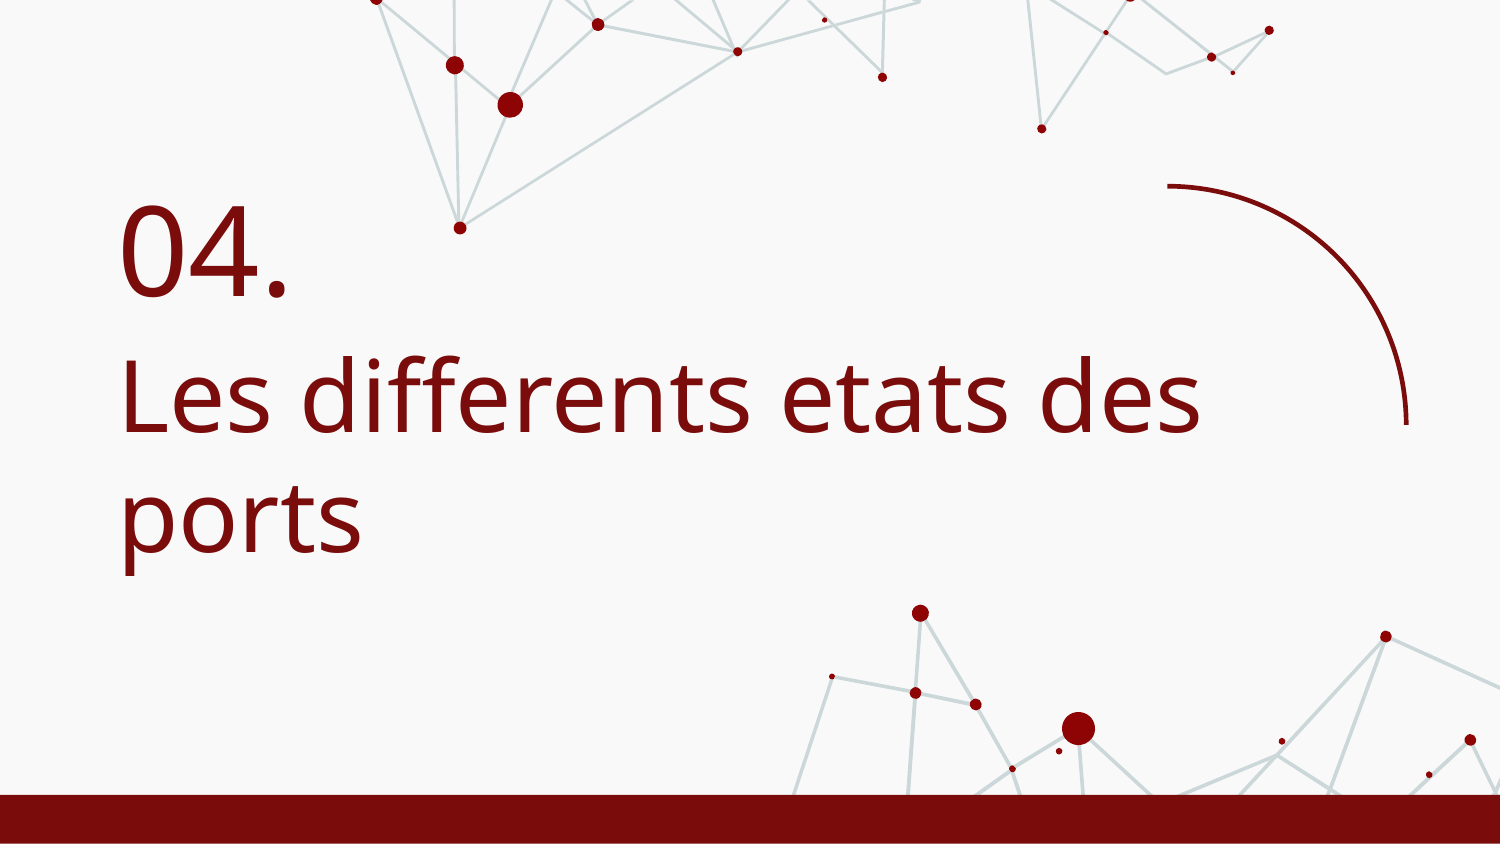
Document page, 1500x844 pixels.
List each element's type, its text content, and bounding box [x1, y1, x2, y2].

text_box [1167, 186, 1407, 425]
title 04. [102, 156, 929, 318]
title Les differents etats des ports [102, 317, 1444, 572]
